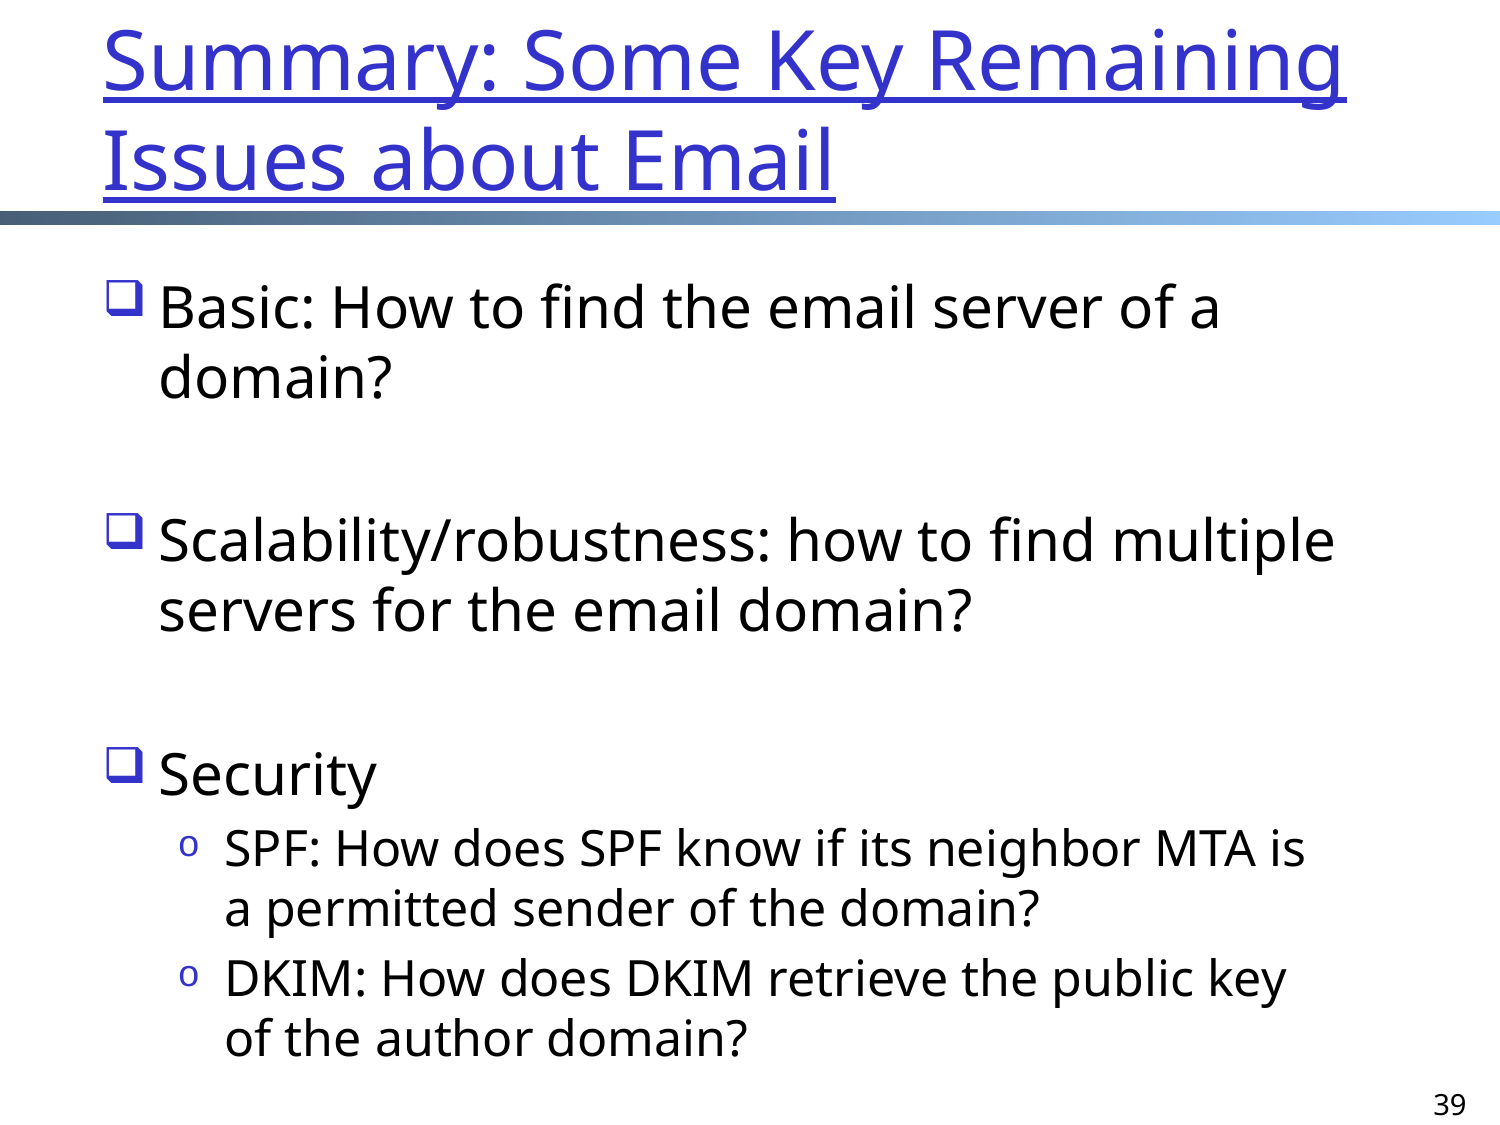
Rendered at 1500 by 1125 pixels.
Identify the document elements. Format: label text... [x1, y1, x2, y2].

slide_number 39 [1406, 1078, 1482, 1125]
list Basic: How to find the email server of a domain? Scalability/robustness: how to find multiple servers for the email domain? Security SPF: How does SPF know if its neighbor MTA is a permitted sender of the domain? DKIM: How does DKIM retrieve the public key of the author domain? [87, 262, 1363, 1025]
title Summary: Some Key Remaining Issues about Email [87, 13, 1363, 202]
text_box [1424, 212, 1428, 224]
